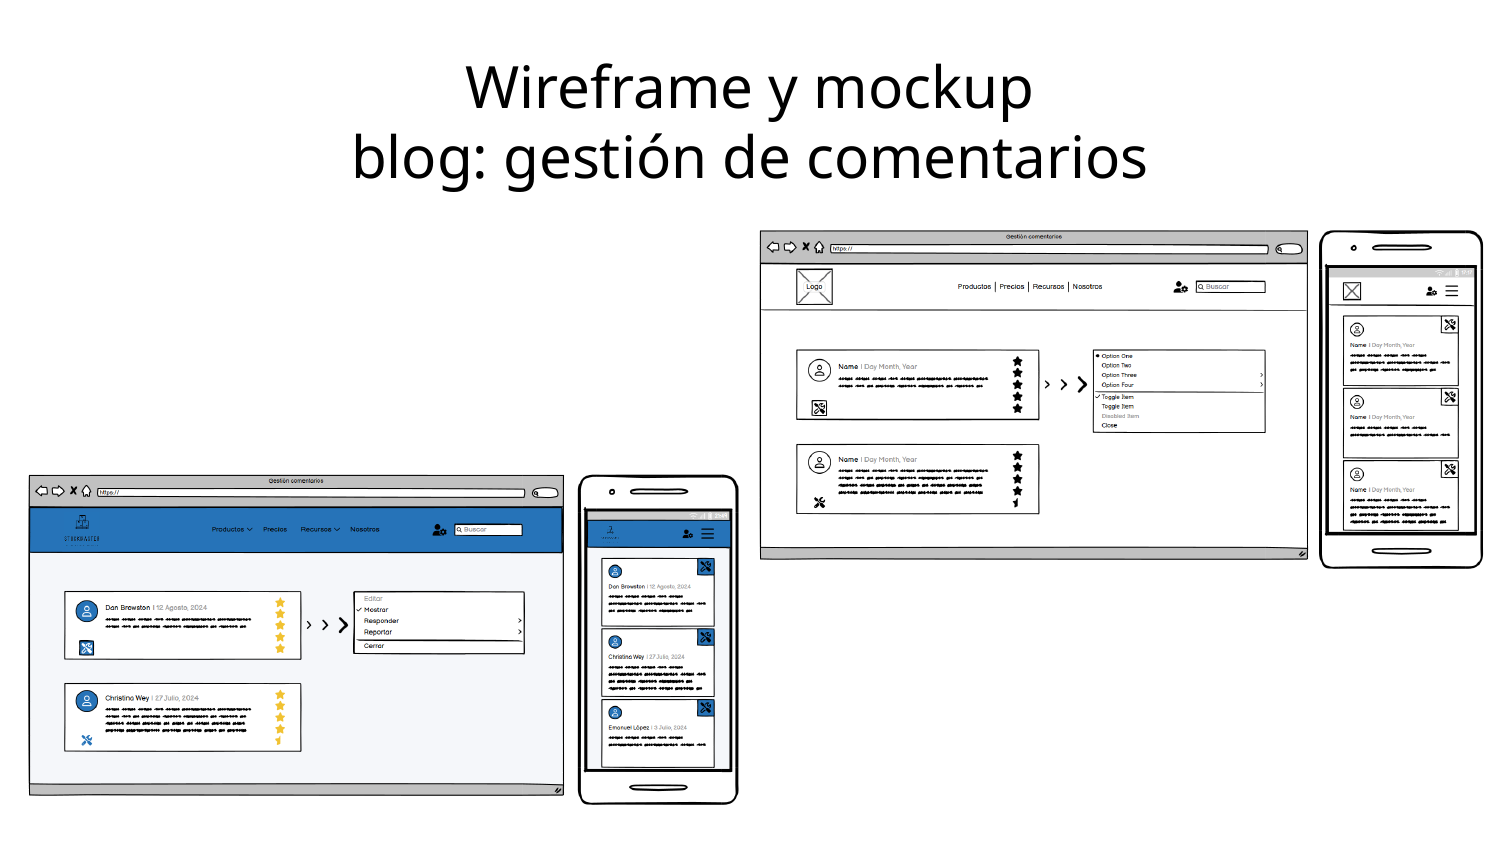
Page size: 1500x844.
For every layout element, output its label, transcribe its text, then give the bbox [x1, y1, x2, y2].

picture [20, 466, 747, 814]
picture [749, 220, 1491, 576]
text_box Wireframe y mockup blog: gestión de comentarios [333, 44, 1167, 197]
